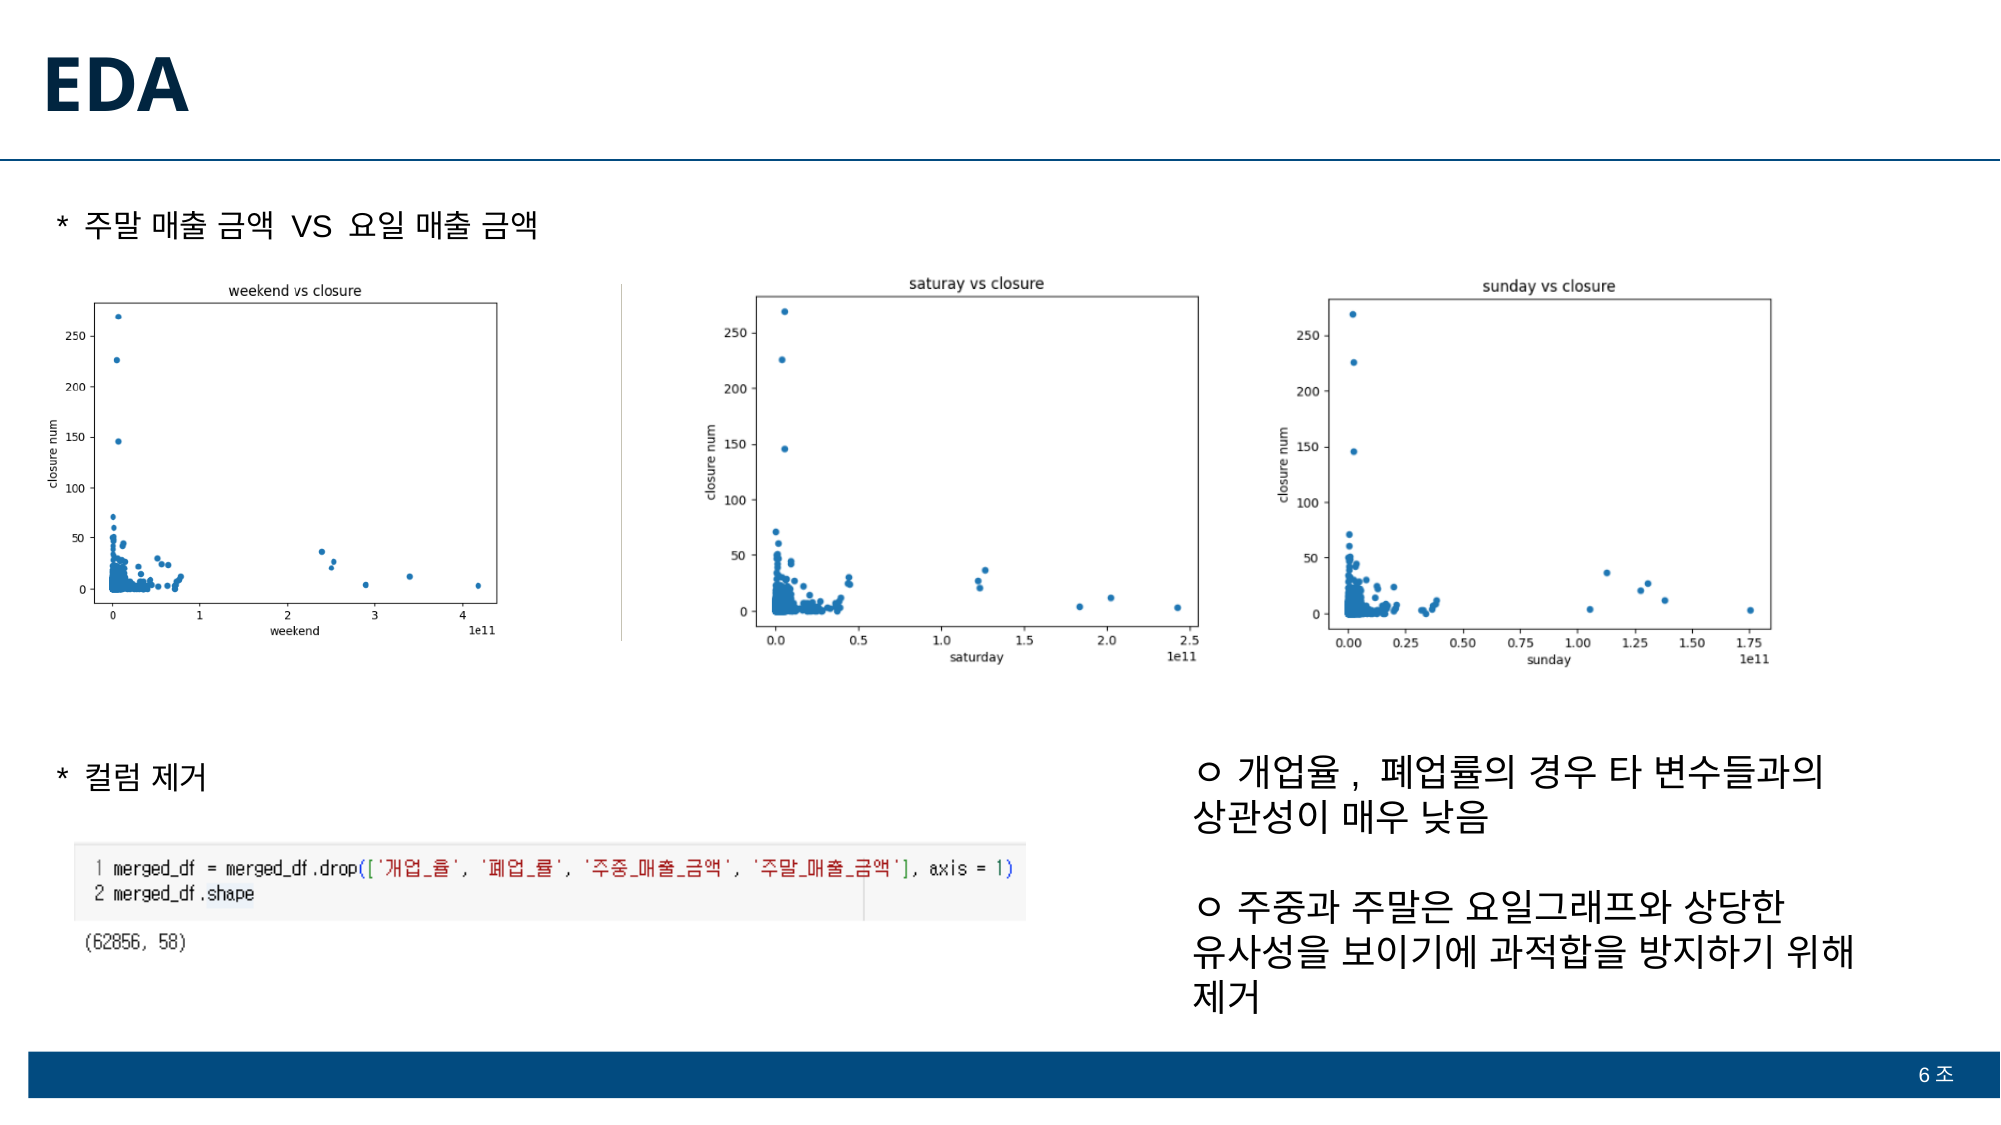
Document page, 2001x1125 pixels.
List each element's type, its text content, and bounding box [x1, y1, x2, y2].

picture [74, 841, 1026, 962]
picture [1260, 265, 1785, 678]
text_box EDA [26, 28, 480, 134]
text_box * 주말 매출 금액 VS 요일 매출 금액 [41, 198, 192, 283]
text_box * 컬럼 제거 [41, 751, 192, 902]
picture [41, 283, 514, 641]
text_box ㅇ 개업율, 폐업률의 경우 타 변수들과의 상관성이 매우 낮음 ㅇ 주중과 주말은 요일그래프와 상당한 유사성을 보이기에 과적합을 방지하기 위해 제거 [1178, 741, 1876, 1027]
picture [696, 273, 1216, 669]
